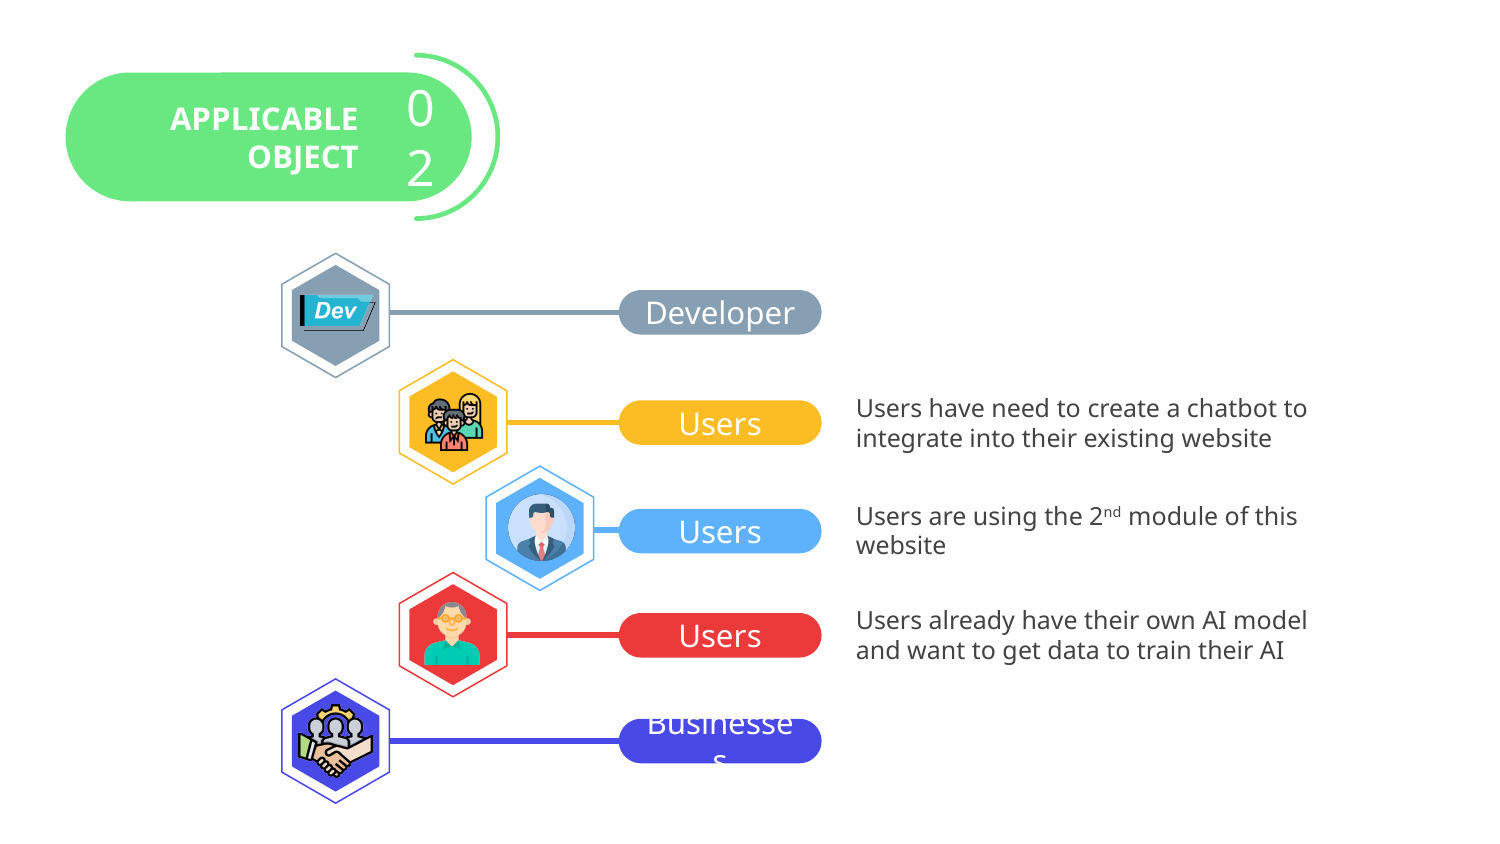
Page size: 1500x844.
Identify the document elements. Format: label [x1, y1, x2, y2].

picture [420, 602, 484, 666]
text_box [65, 54, 499, 219]
picture [507, 494, 575, 562]
picture [300, 274, 377, 351]
text_box [281, 678, 822, 804]
text_box [281, 253, 822, 378]
text_box [399, 359, 1339, 485]
text_box [485, 465, 1339, 571]
text_box [399, 572, 1339, 698]
picture [298, 703, 373, 779]
picture [423, 392, 484, 453]
